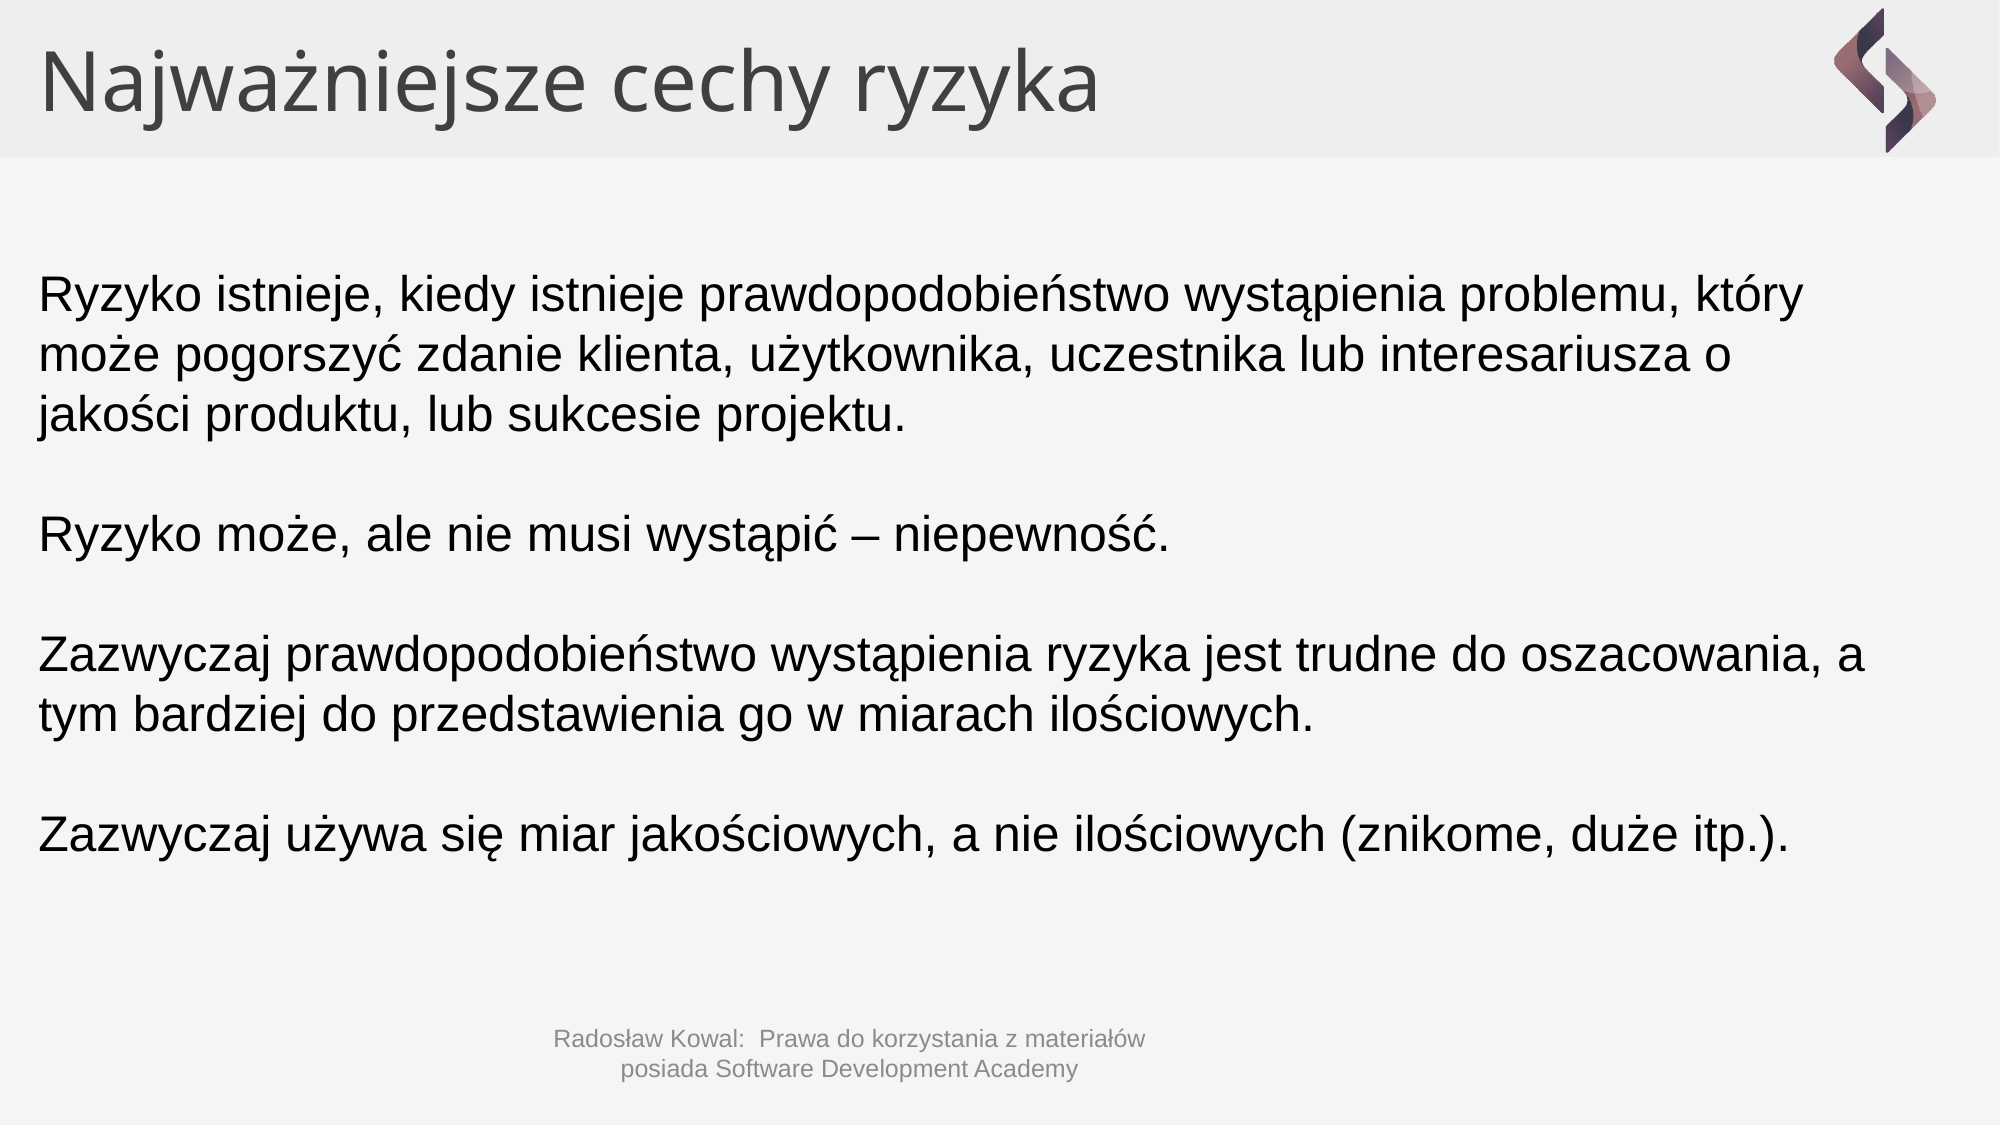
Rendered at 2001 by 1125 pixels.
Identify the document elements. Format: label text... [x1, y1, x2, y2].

picture [1787, 0, 2001, 165]
text_box Ryzyko istnieje, kiedy istnieje prawdopodobieństwo wystąpienia problemu, który może pogorszyć zdanie klienta, użytkownika, uczestnika lub interesariusza o jakości produktu, lub sukcesie projektu. Ryzyko może, ale nie musi wystąpić – niepewność. Zazwyczaj prawdopodobieństwo wystąpienia ryzyka jest trudne do oszacowania, a tym bardziej do przedstawienia go w miarach ilościowych. Zazwyczaj używa się miar jakościowych, a nie ilościowych (znikome, duże itp.). [23, 253, 1889, 756]
text_box Radosław Kowal: Prawa do korzystania z materiałów posiada Software Development Academy [512, 1022, 1188, 1082]
text_box Najważniejsze cechy ryzyka [23, 21, 1570, 224]
